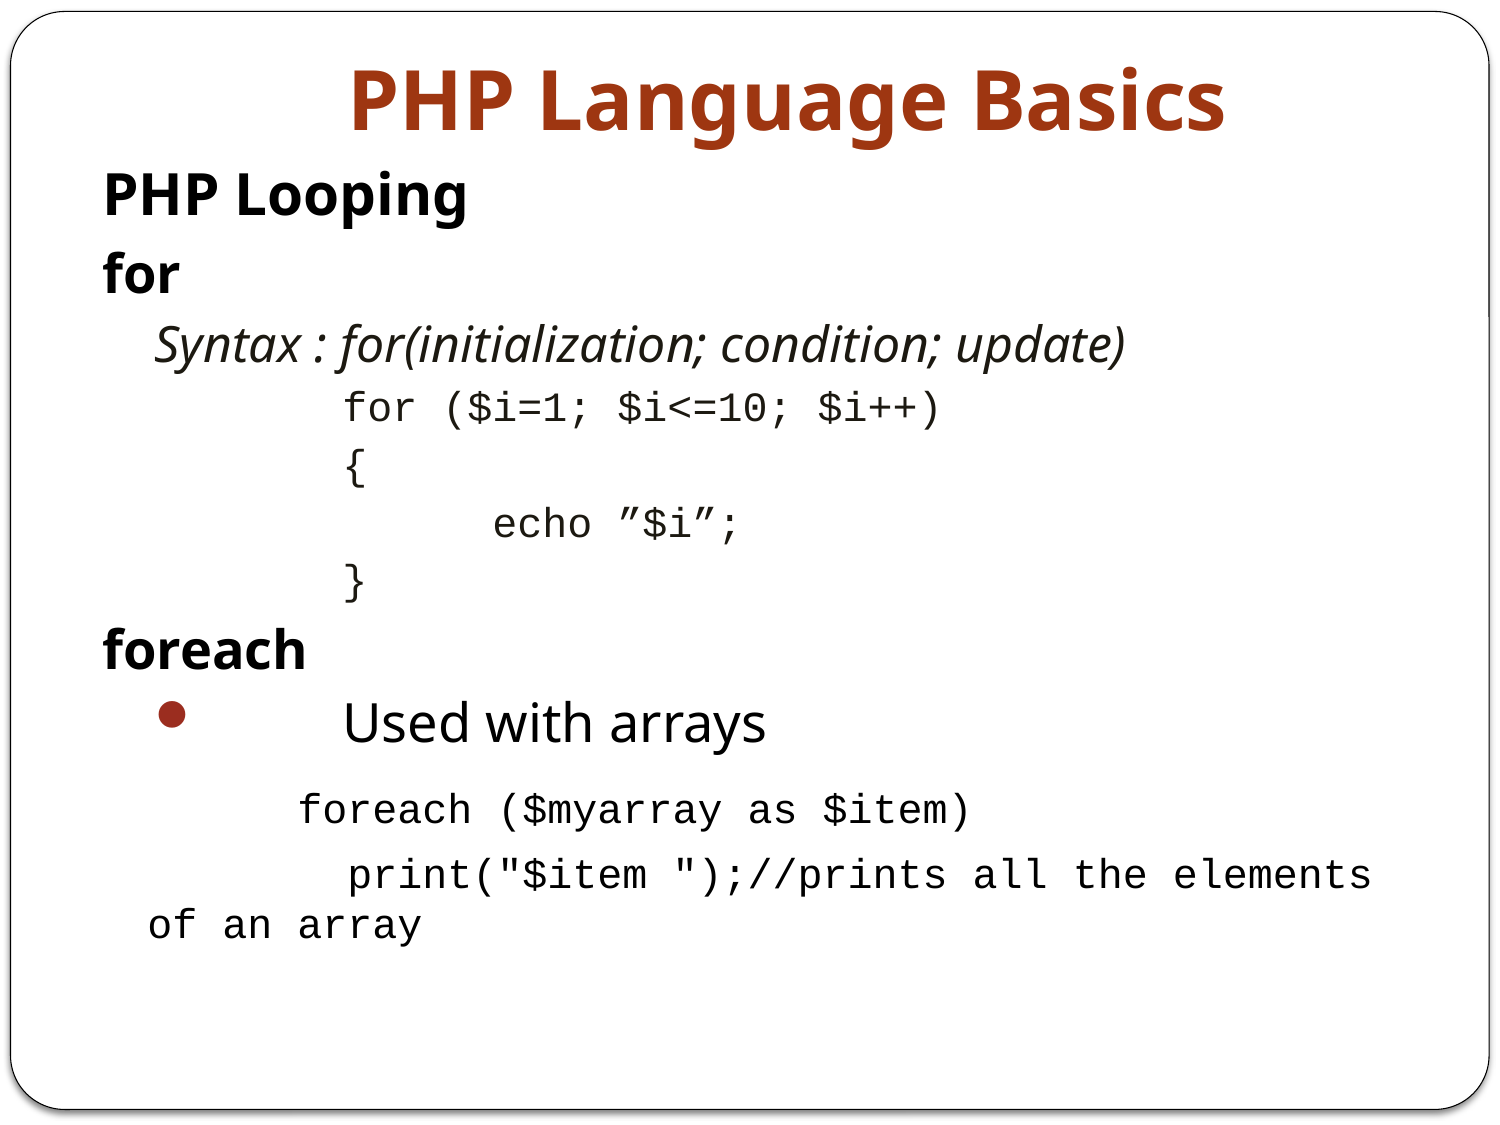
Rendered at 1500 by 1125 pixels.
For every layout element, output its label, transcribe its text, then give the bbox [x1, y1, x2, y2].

list PHP Looping for Syntax : for(initialization; condition; update) for ($i=1; $i<=10; $i++) { echo ”$i”; } foreach Used with arrays foreach ($myarray as $item) print("$item ");//prints all the elements of an array [87, 149, 1425, 1063]
title PHP Language Basics [150, 45, 1425, 149]
